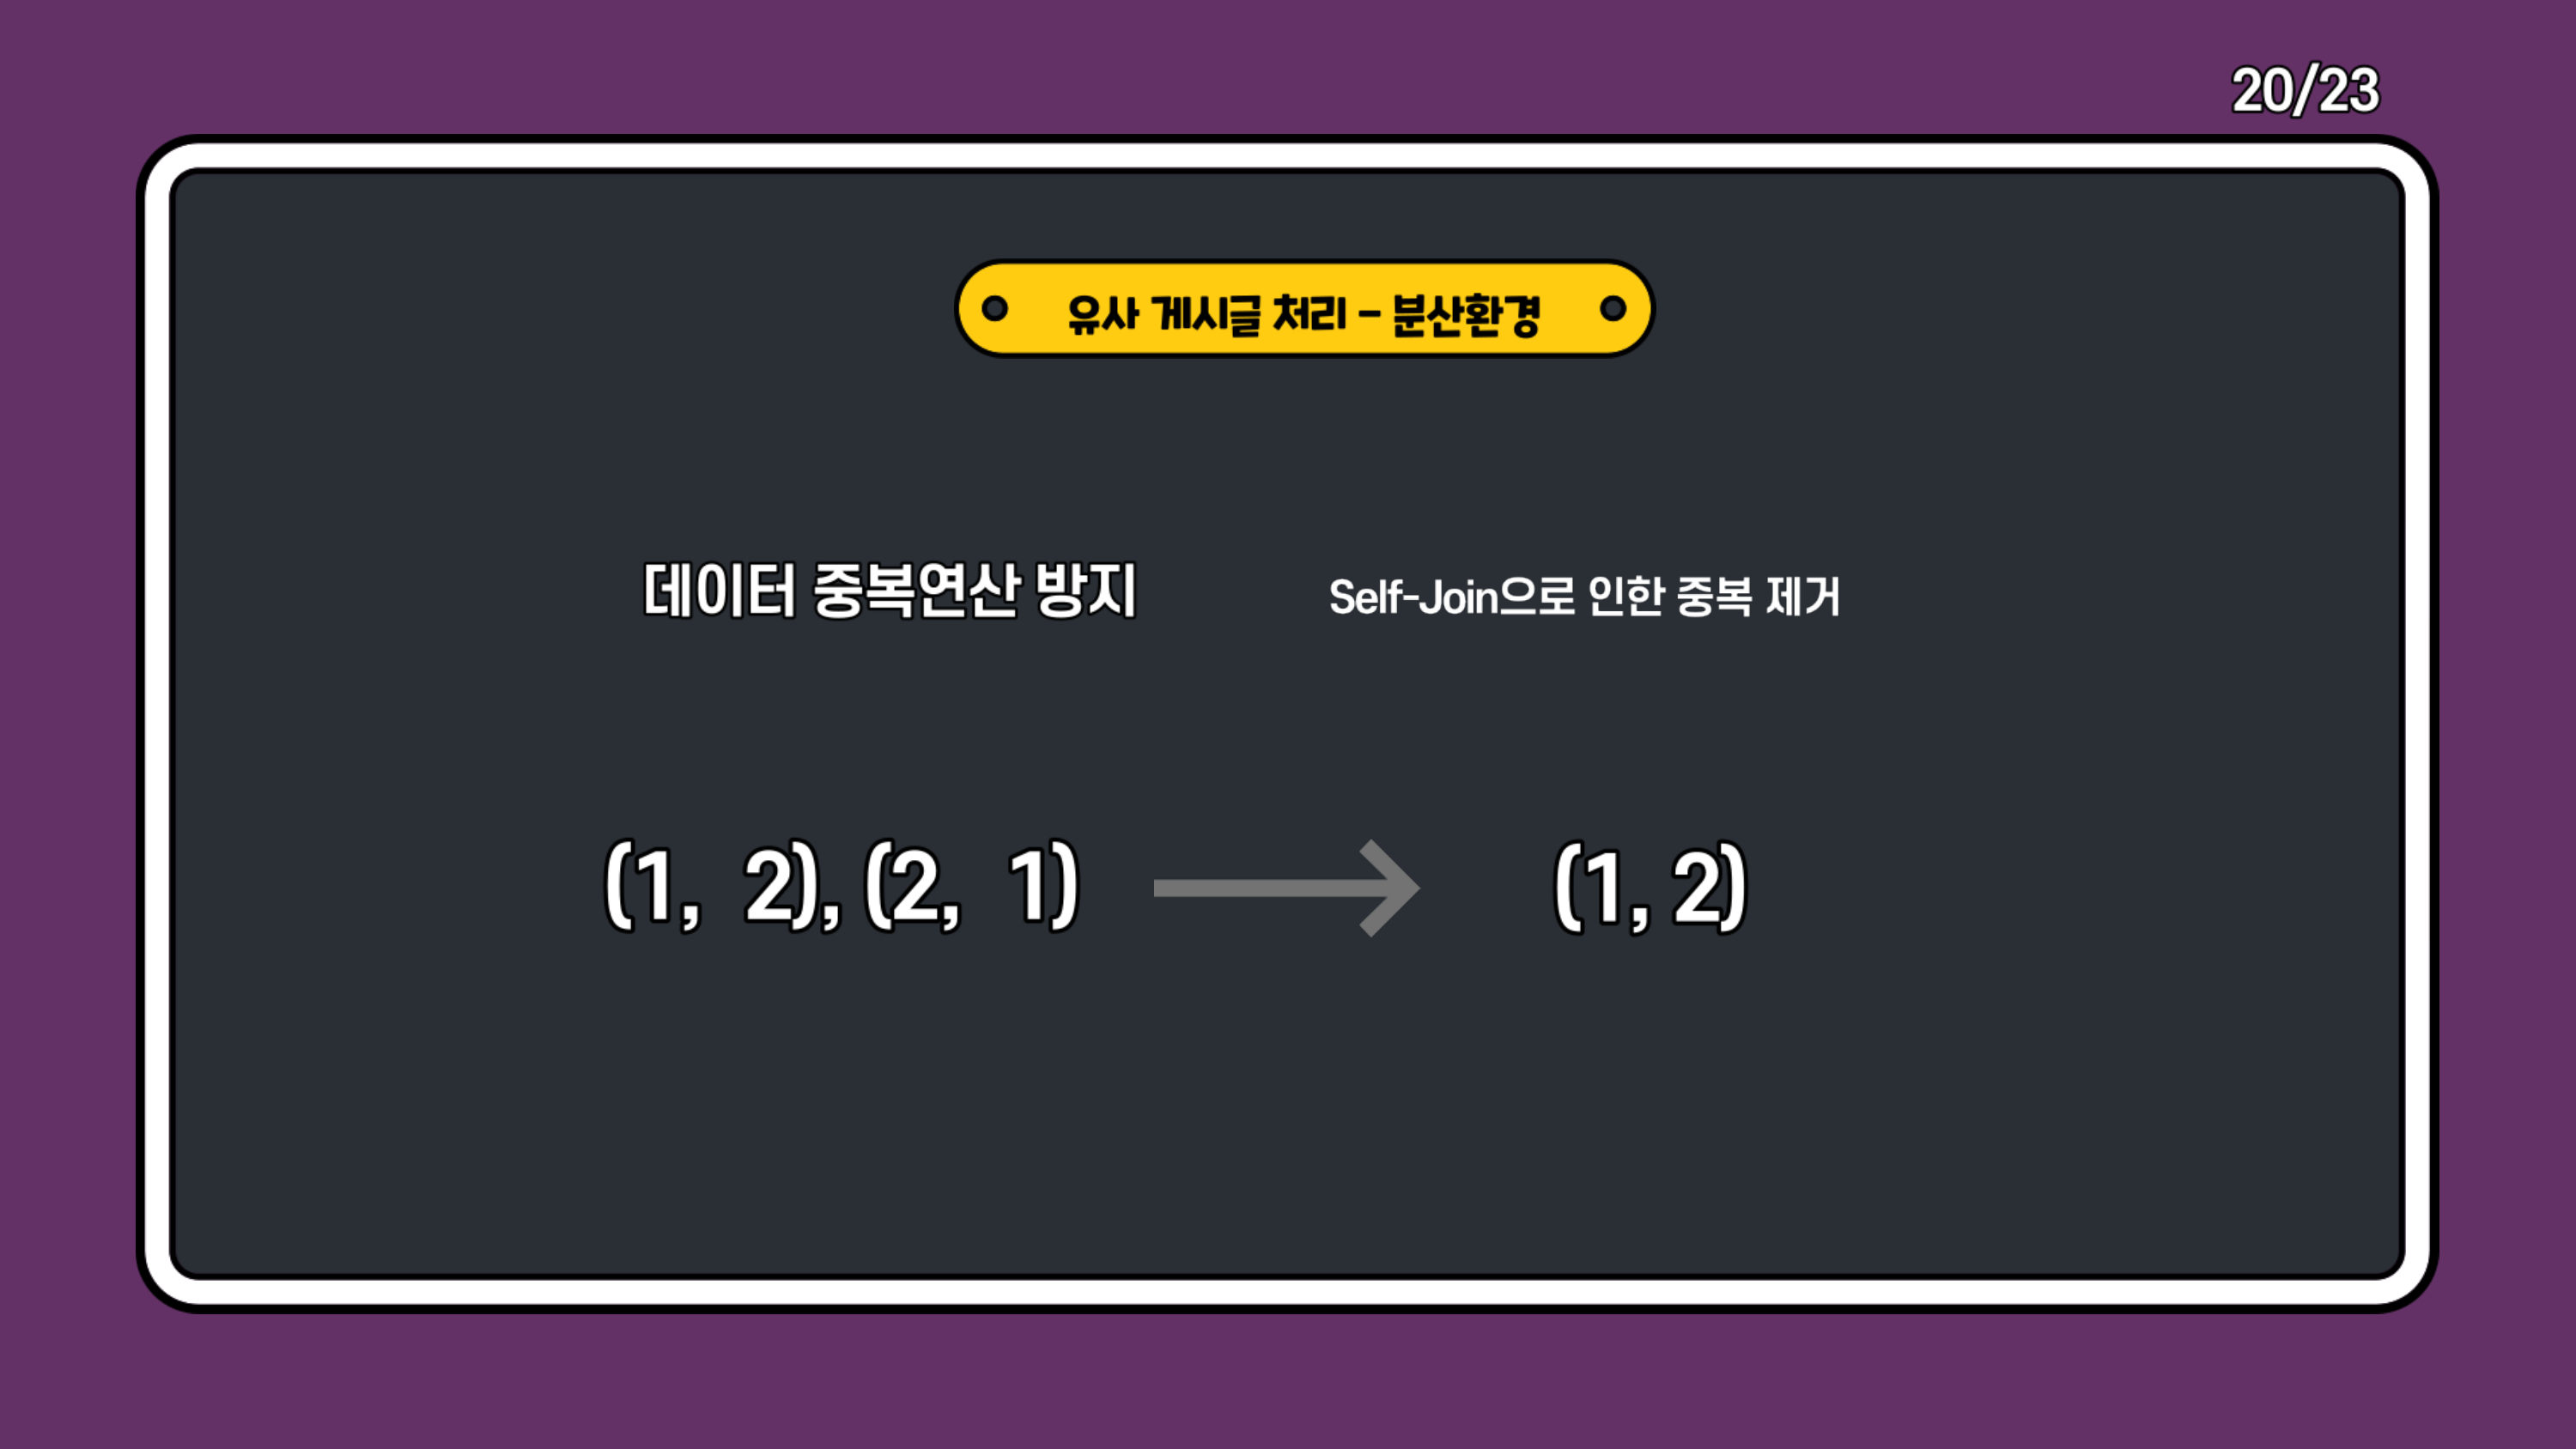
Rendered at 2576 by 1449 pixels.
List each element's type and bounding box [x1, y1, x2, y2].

picture [1016, 276, 1564, 360]
picture [1322, 557, 1864, 650]
text_box [1154, 835, 1422, 941]
picture [567, 790, 1186, 1057]
picture [2073, 28, 2447, 197]
picture [1516, 788, 1854, 1058]
text_box [136, 134, 2439, 1315]
text_box [953, 258, 1657, 359]
picture [618, 524, 1211, 705]
